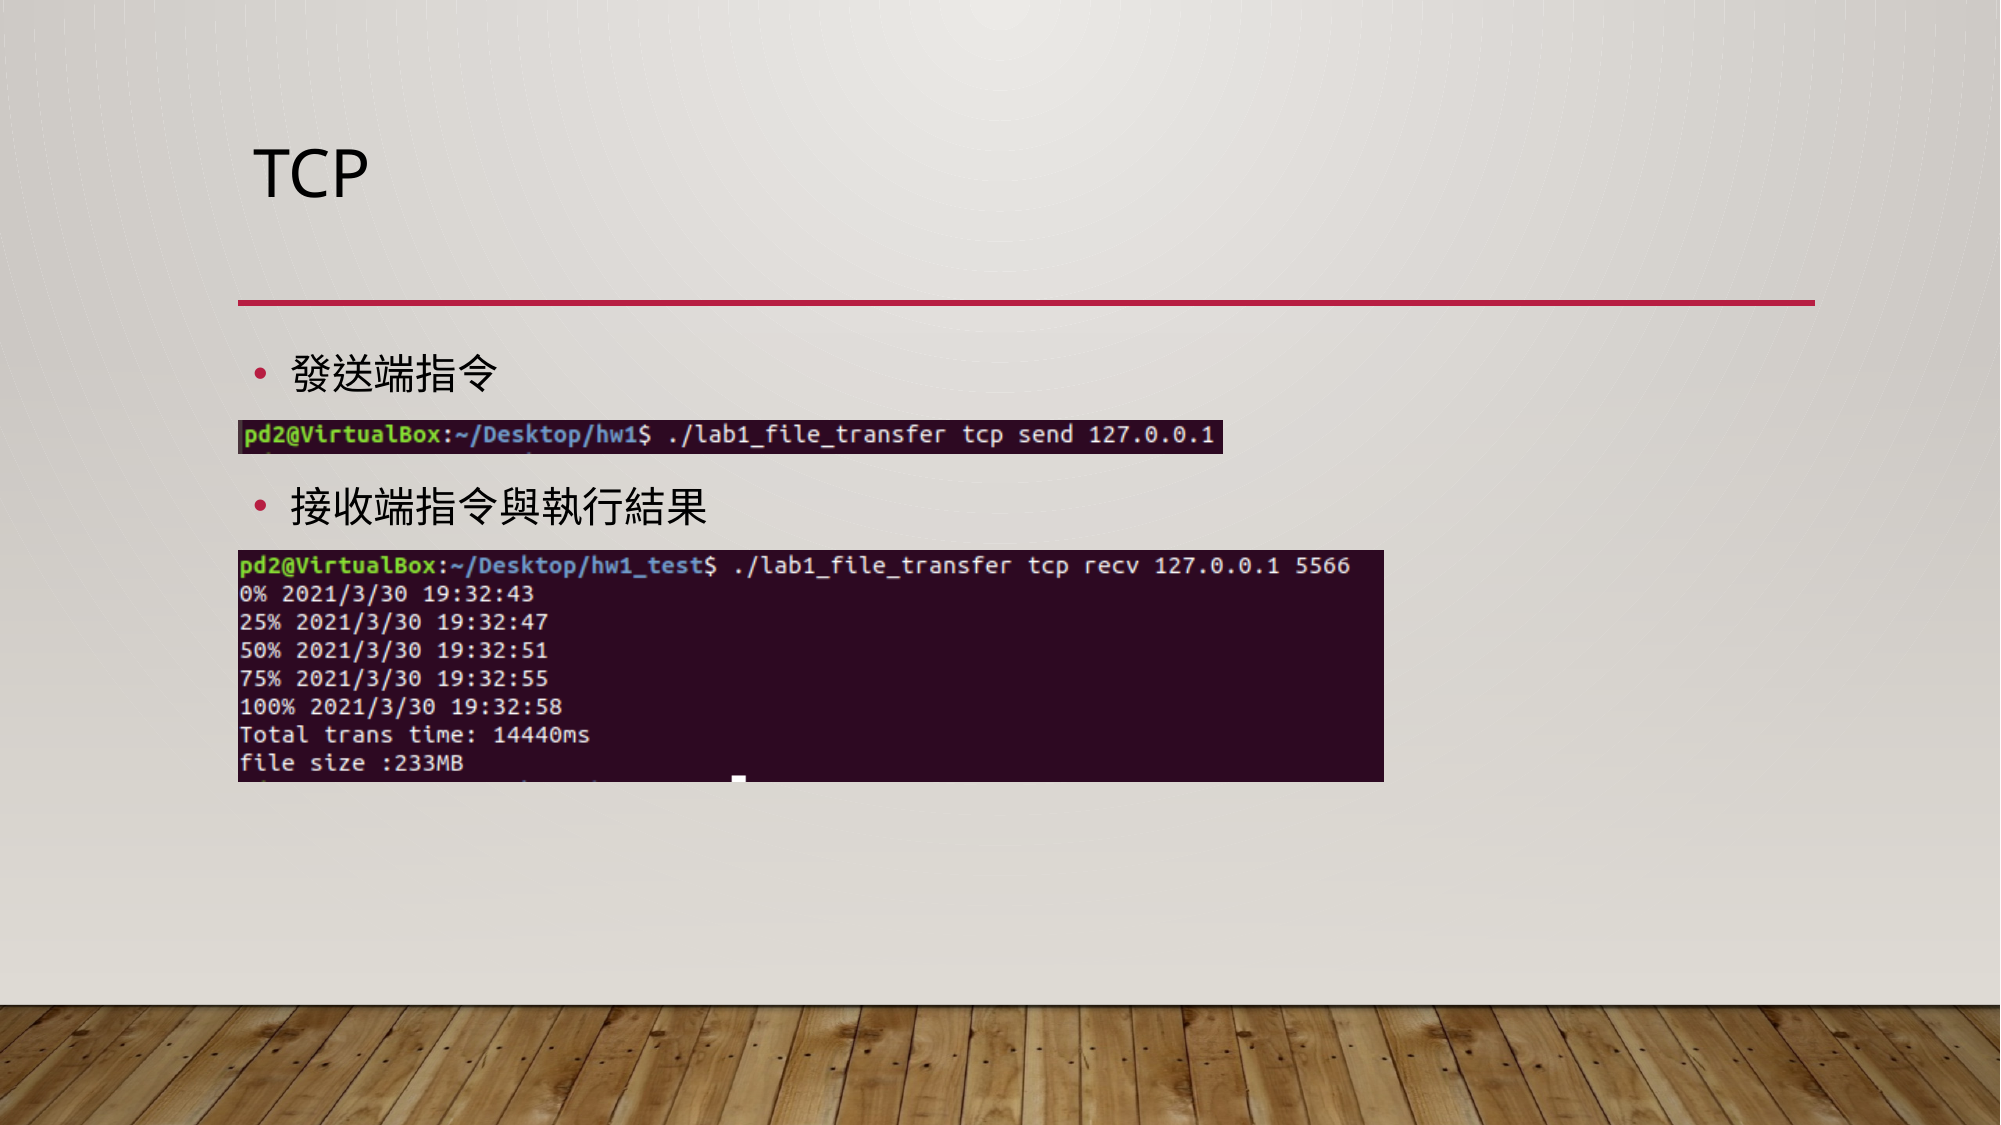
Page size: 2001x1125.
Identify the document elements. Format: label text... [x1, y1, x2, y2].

picture [237, 550, 1384, 782]
picture [237, 420, 1223, 454]
title TCP [238, 131, 1814, 305]
text_box 接收端指令與執行結果 [238, 463, 1101, 542]
list 發送端指令 [238, 330, 585, 409]
picture [0, 1005, 2000, 1125]
